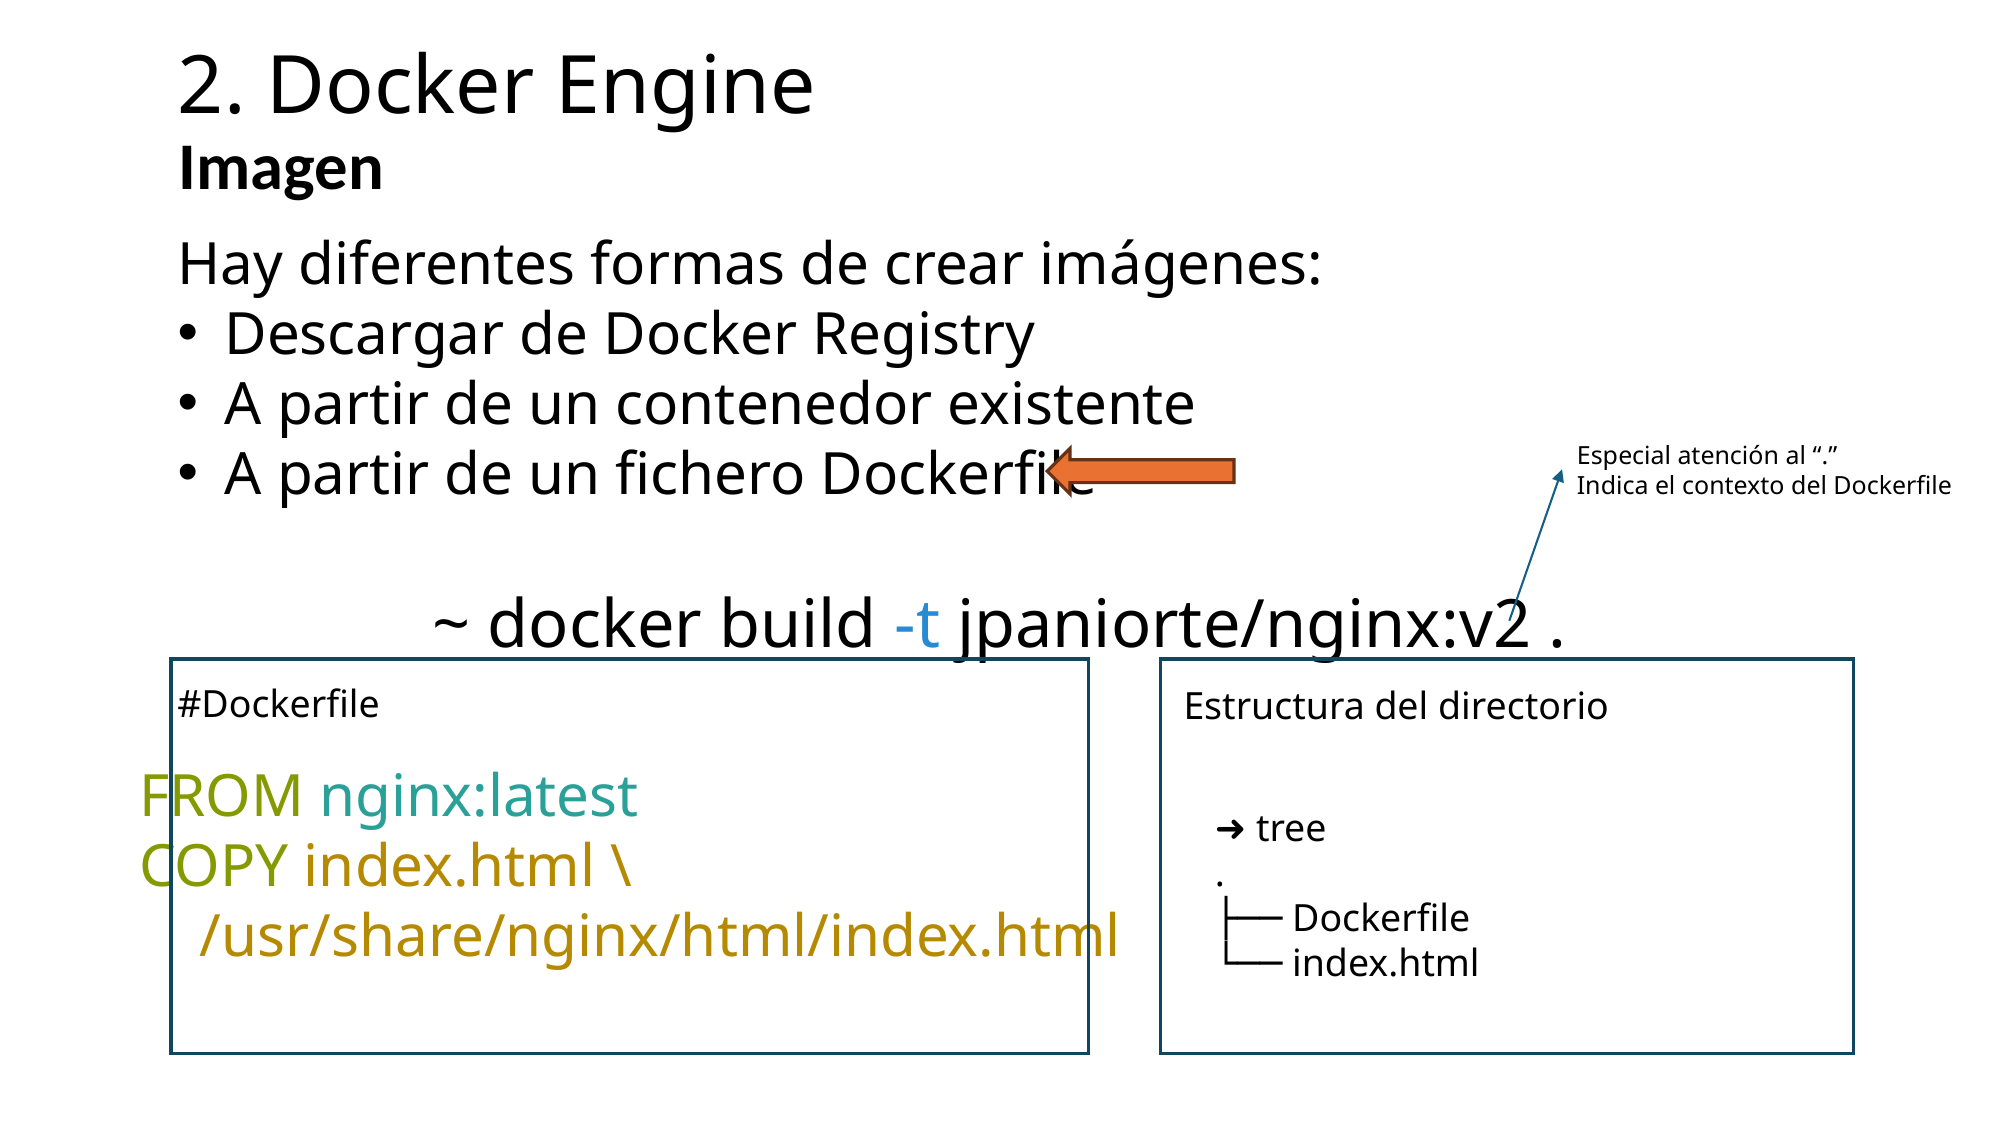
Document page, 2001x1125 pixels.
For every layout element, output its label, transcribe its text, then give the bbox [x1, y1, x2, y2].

text_box Especial atención al “.” Indica el contexto del Dockerfile [1562, 431, 1968, 507]
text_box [1159, 658, 1854, 1055]
text_box 2. Docker Engine [162, 36, 1738, 139]
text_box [1508, 469, 1580, 622]
text_box Hay diferentes formas de crear imágenes: Descargar de Docker Registry A partir de un contenedor existente A partir de un fichero Dockerfile [162, 218, 1871, 514]
text_box [1045, 444, 1236, 498]
text_box Imagen [163, 115, 399, 211]
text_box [170, 658, 1090, 1055]
text_box ~ docker build -t jpaniorte/nginx:v2 . [417, 573, 1583, 669]
